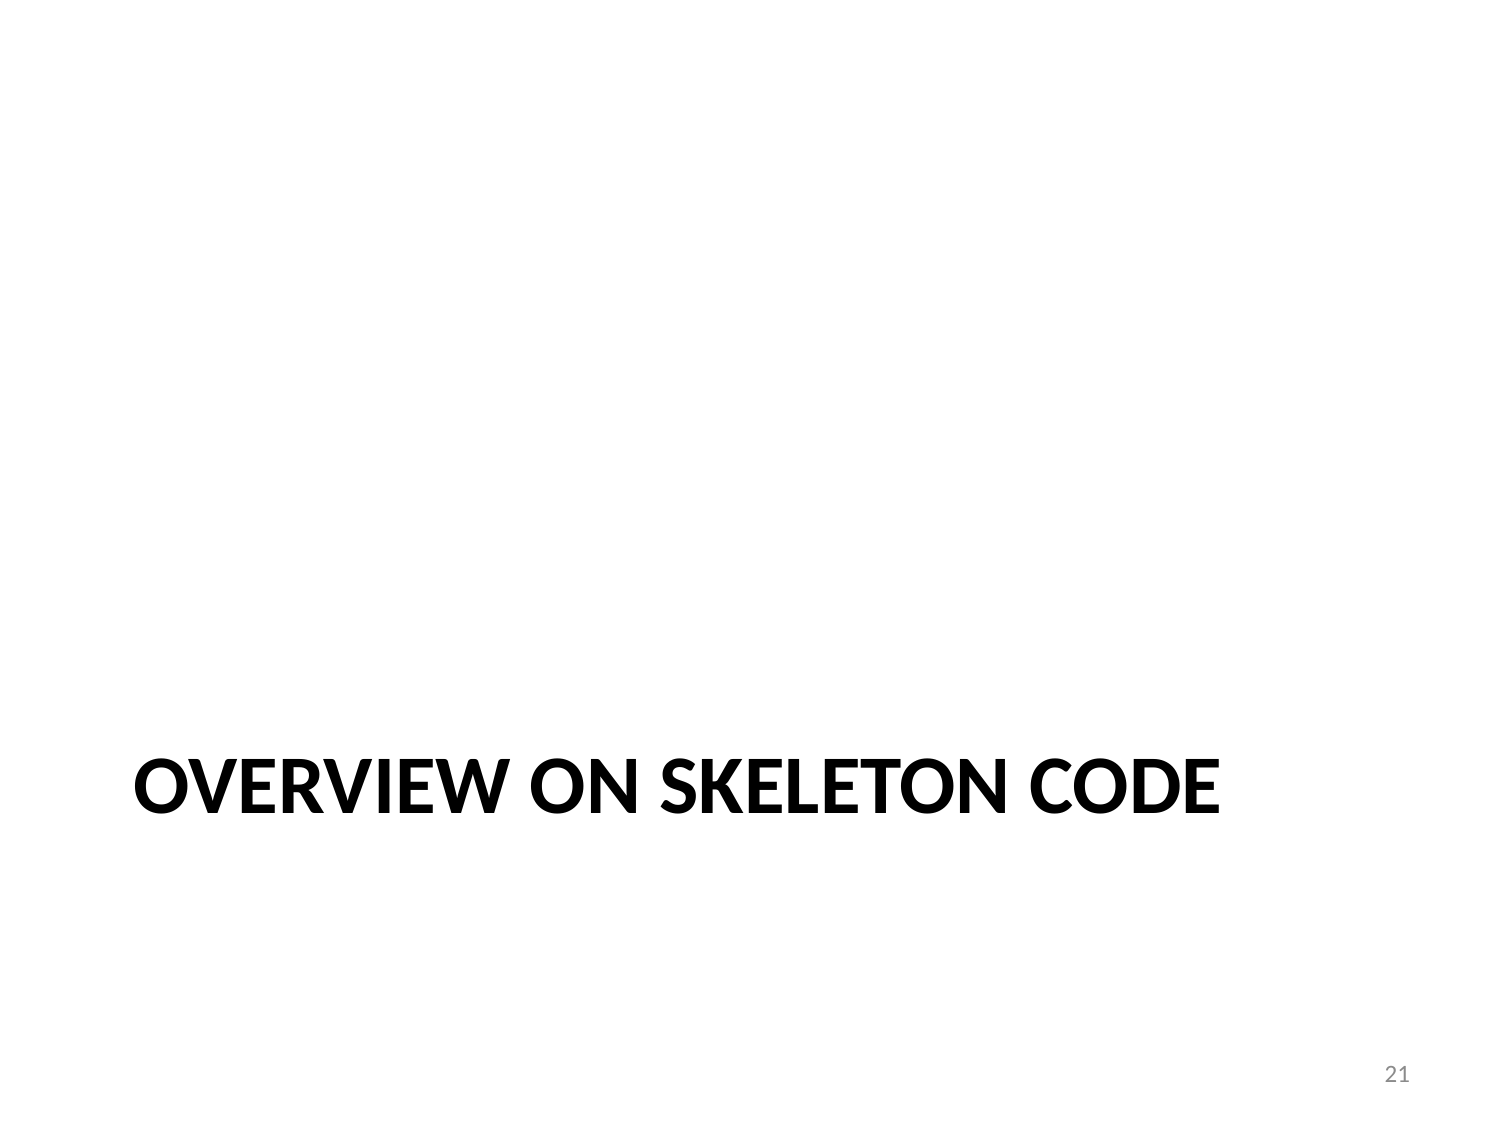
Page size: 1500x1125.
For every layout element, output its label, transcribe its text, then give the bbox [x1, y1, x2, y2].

slide_number 21 [1074, 1042, 1425, 1103]
title Overview on Skeleton Code [118, 722, 1394, 947]
